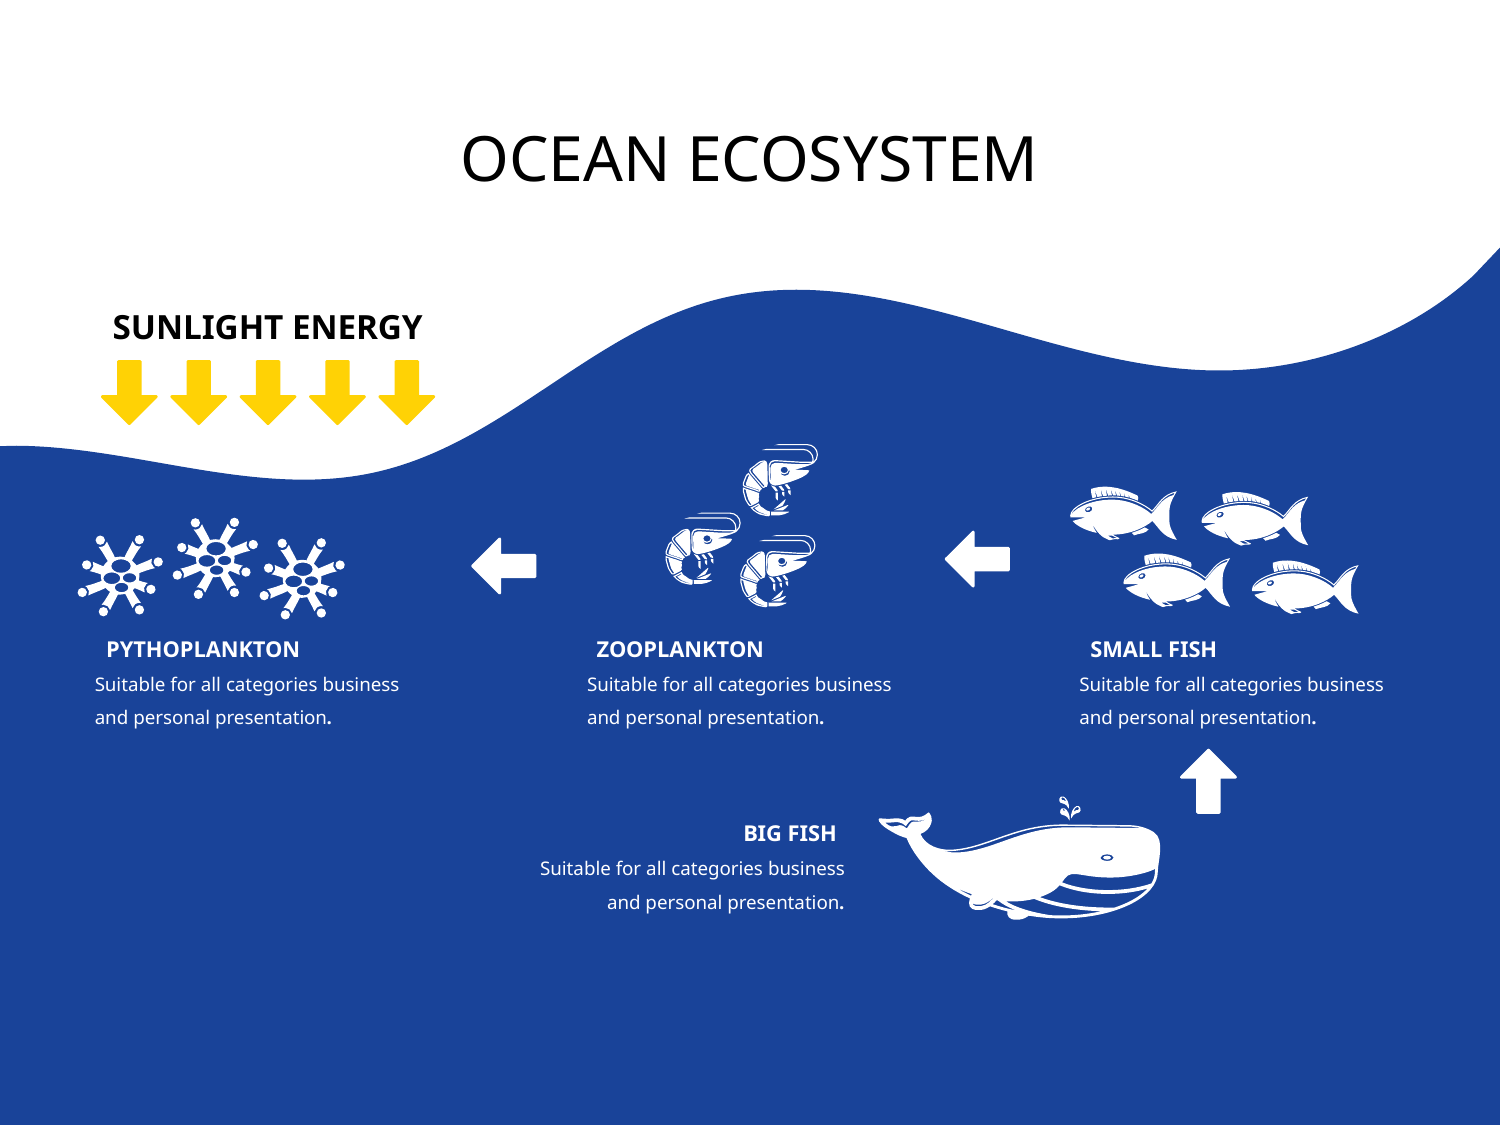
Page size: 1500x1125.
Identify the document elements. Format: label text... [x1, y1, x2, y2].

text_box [1201, 492, 1309, 546]
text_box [1251, 560, 1359, 614]
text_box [100, 359, 436, 426]
text_box ZOOPLANKTON [581, 627, 780, 653]
text_box SUNLIGHT ENERGY [97, 299, 439, 354]
text_box [944, 530, 1010, 588]
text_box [1070, 486, 1177, 541]
text_box Suitable for all categories business and personal presentation. [503, 838, 860, 921]
text_box [0, 246, 1500, 1125]
text_box [471, 537, 537, 595]
text_box SMALL FISH [1075, 627, 1233, 653]
text_box [1180, 748, 1237, 814]
title OCEAN ECOSYSTEM [299, 103, 1201, 203]
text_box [77, 534, 163, 616]
text_box [740, 535, 816, 608]
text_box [878, 796, 1161, 920]
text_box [172, 517, 258, 599]
text_box [742, 444, 818, 517]
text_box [1123, 553, 1230, 607]
text_box Suitable for all categories business and personal presentation. [1064, 653, 1420, 736]
text_box PYTHOPLANKTON [91, 627, 316, 653]
text_box [665, 512, 741, 585]
text_box Suitable for all categories business and personal presentation. [79, 653, 436, 736]
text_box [259, 538, 345, 619]
text_box Suitable for all categories business and personal presentation. [572, 653, 928, 736]
text_box BIG FISH [728, 812, 852, 838]
